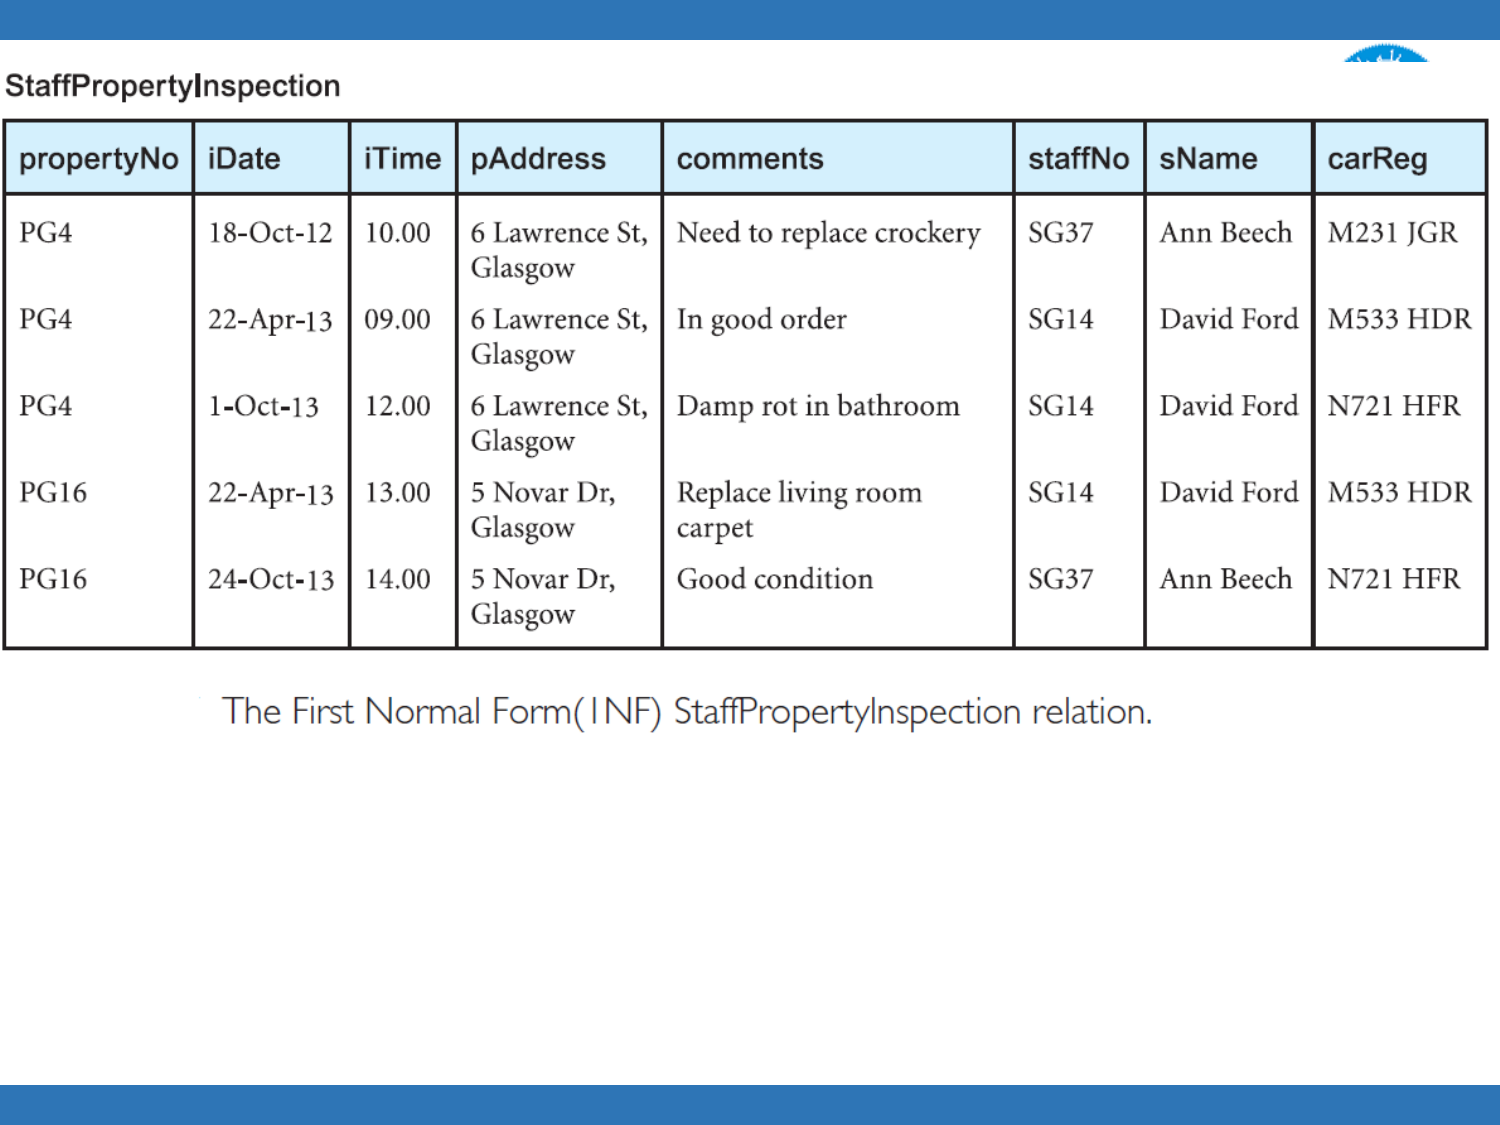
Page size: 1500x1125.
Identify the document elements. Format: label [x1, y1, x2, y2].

picture [0, 40, 1500, 735]
